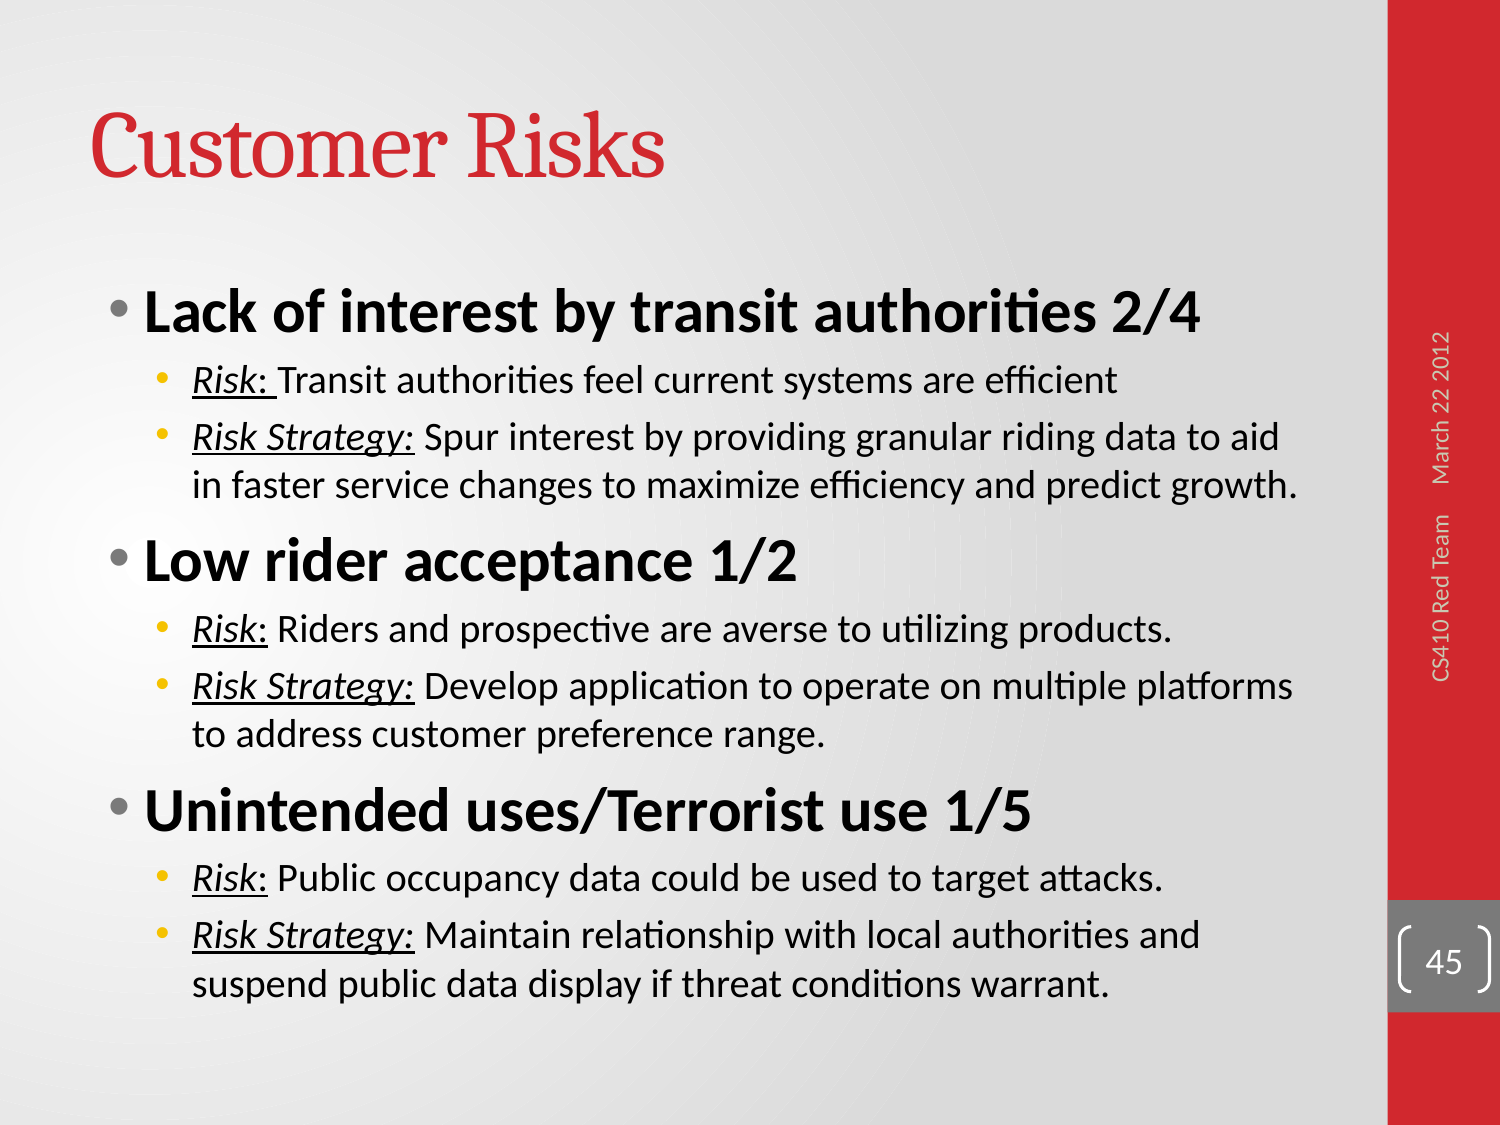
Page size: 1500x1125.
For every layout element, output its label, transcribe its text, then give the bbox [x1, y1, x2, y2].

footer CS410 Red Team [1408, 500, 1469, 889]
list Lack of interest by transit authorities 2/4 Risk: Transit authorities feel current systems are efficient Risk Strategy: Spur interest by providing granular riding data to aid in faster service changes to maximize efficiency and predict growth. Low rider acceptance 1/2 Risk: Riders and prospective are averse to utilizing products. Risk Strategy: Develop application to operate on multiple platforms to address customer preference range. Unintended uses/Terrorist use 1/5 Risk: Public occupancy data could be used to target attacks. Risk Strategy: Maintain relationship with local authorities and suspend public data display if threat conditions warrant. [75, 262, 1325, 1050]
slide_number 45 [1397, 925, 1492, 994]
title Customer Risks [75, 45, 1325, 233]
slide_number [1408, 100, 1469, 500]
